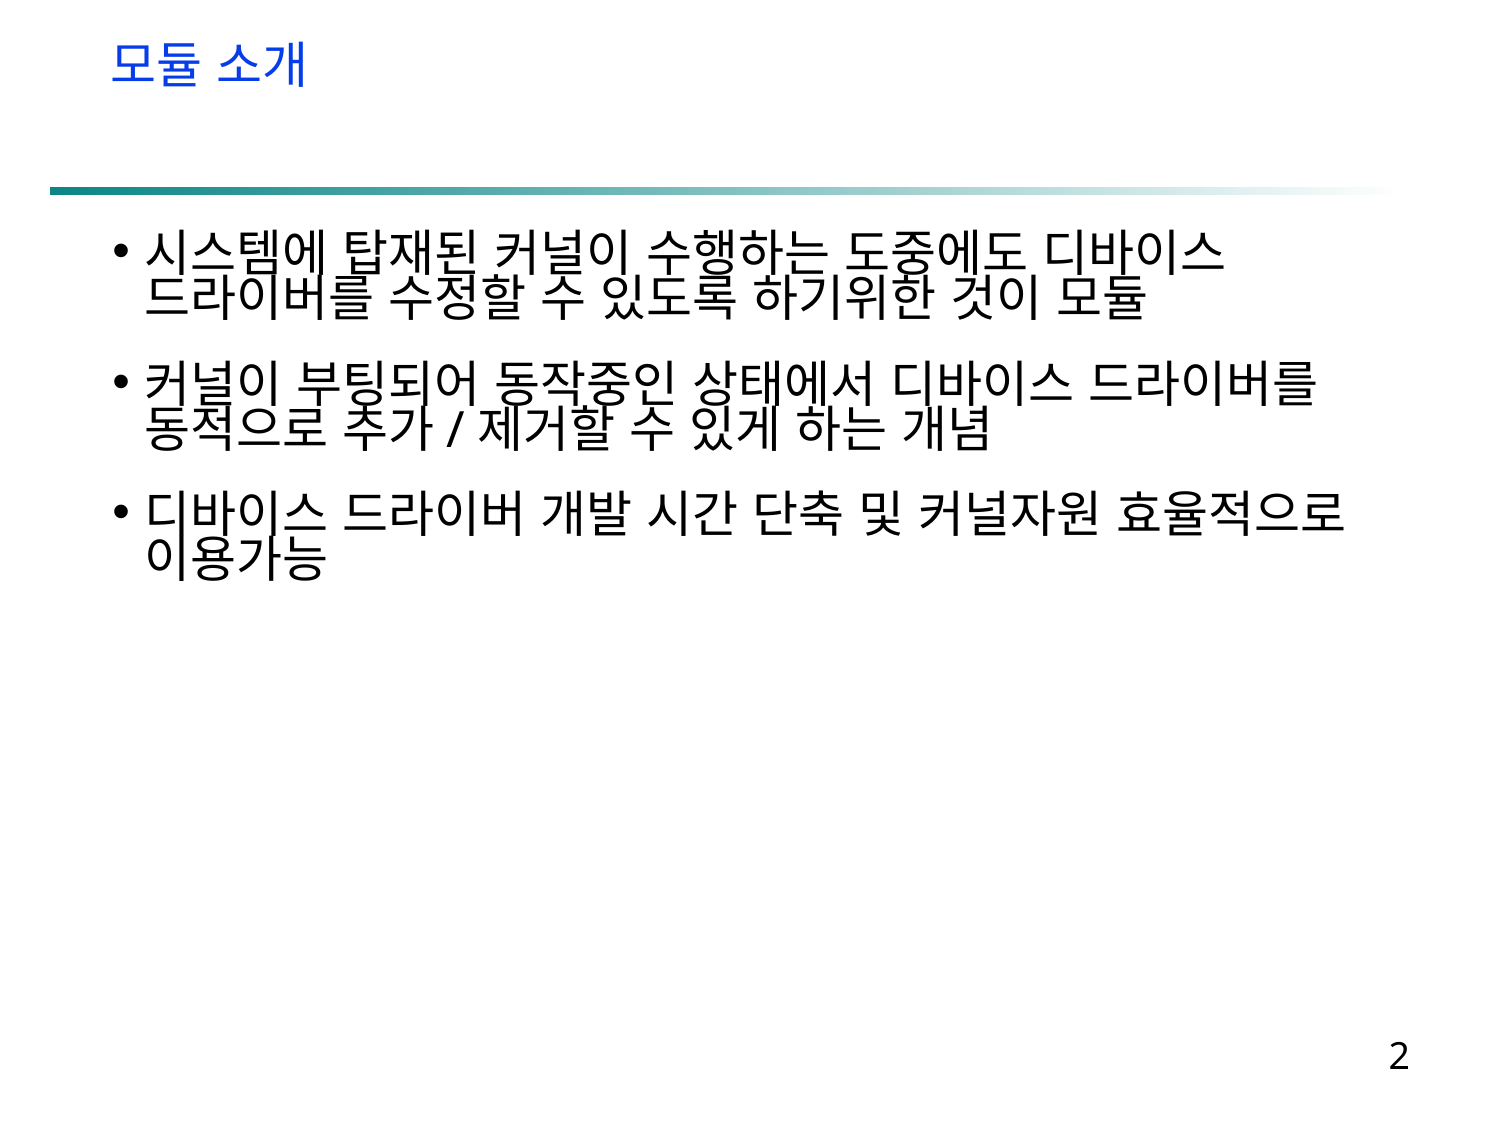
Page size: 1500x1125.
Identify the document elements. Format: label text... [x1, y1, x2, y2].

text_box 2 [1074, 1024, 1425, 1103]
text_box 시스템에 탑재된 커널이 수행하는 도중에도 디바이스 드라이버를 수정할 수 있도록 하기위한 것이 모듈 커널이 부팅되어 동작중인 상태에서 디바이스 드라이버를 동적으로 추가/제거할 수 있게 하는 개념 디바이스 드라이버 개발 시간 단축 및 커널자원 효율적으로 이용가능 [101, 231, 1390, 799]
text_box 모듈 소개 [99, 37, 827, 151]
